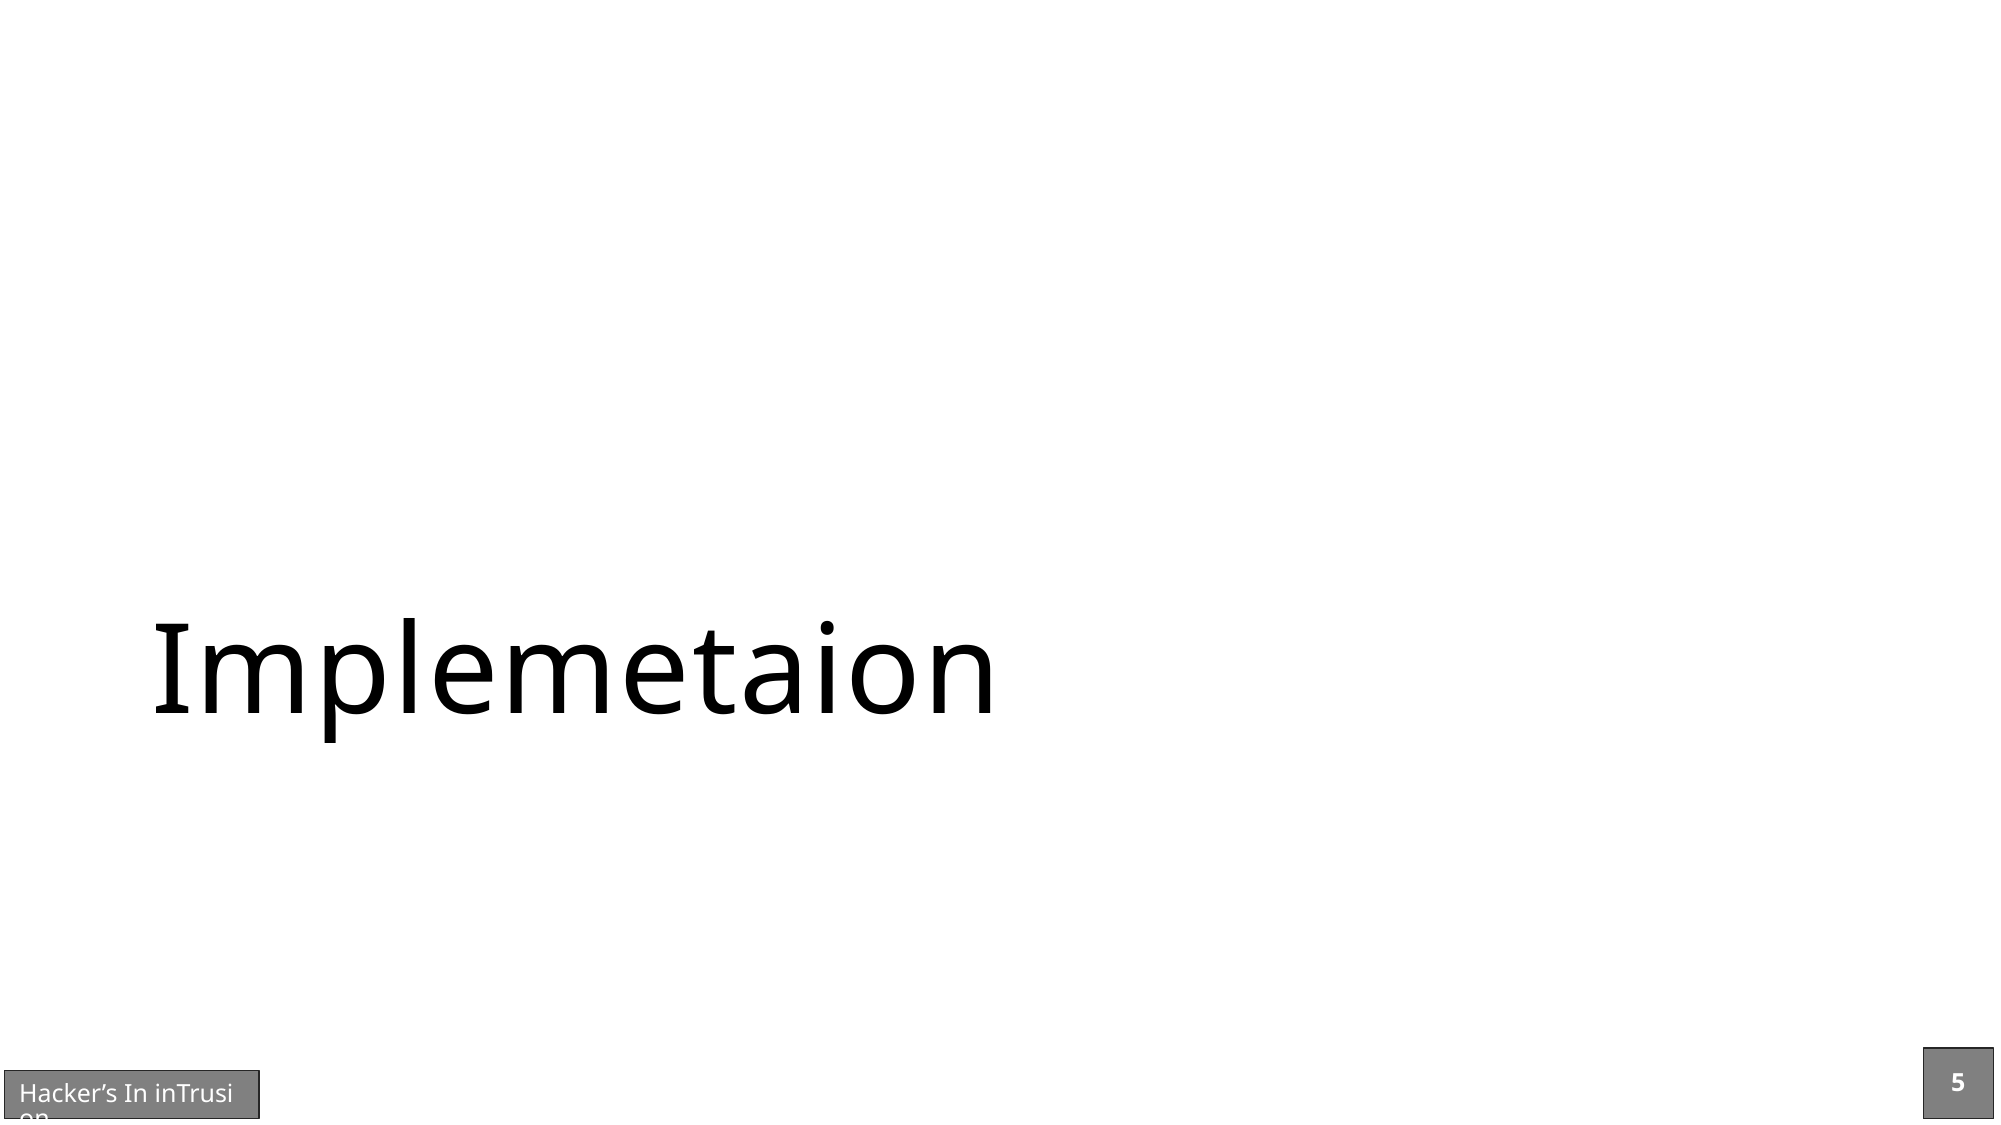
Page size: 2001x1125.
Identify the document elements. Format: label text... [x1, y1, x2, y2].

title Implemetaion [136, 280, 1862, 749]
slide_number 5 [1923, 1047, 1994, 1119]
footer Hacker’s In inTrusion [4, 1070, 260, 1119]
